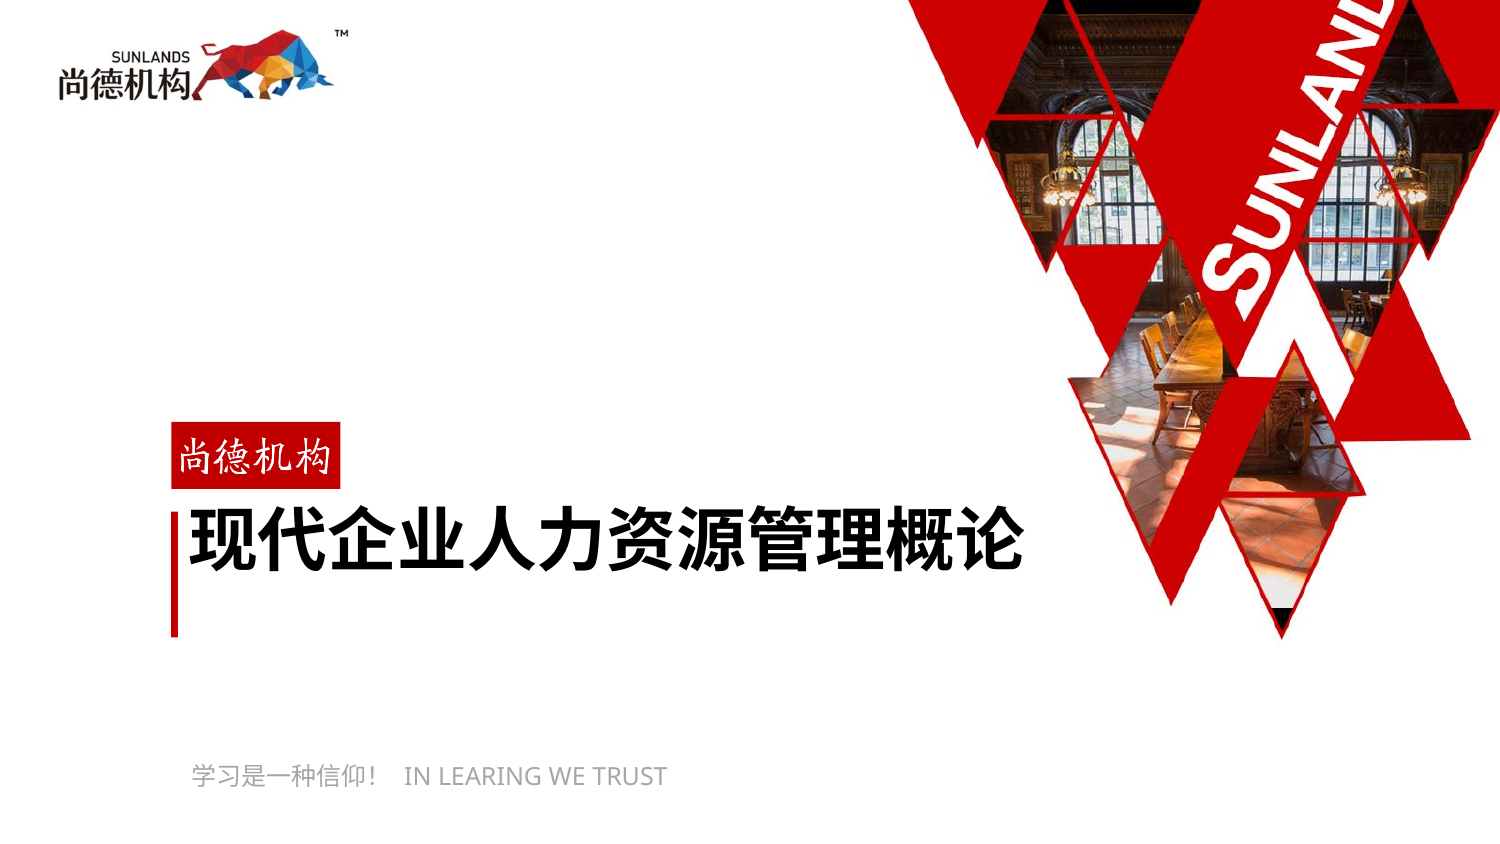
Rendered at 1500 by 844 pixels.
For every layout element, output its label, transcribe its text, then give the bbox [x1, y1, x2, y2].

title 现代企业人力资源管理概论 [173, 474, 1046, 597]
picture [0, 0, 1500, 844]
